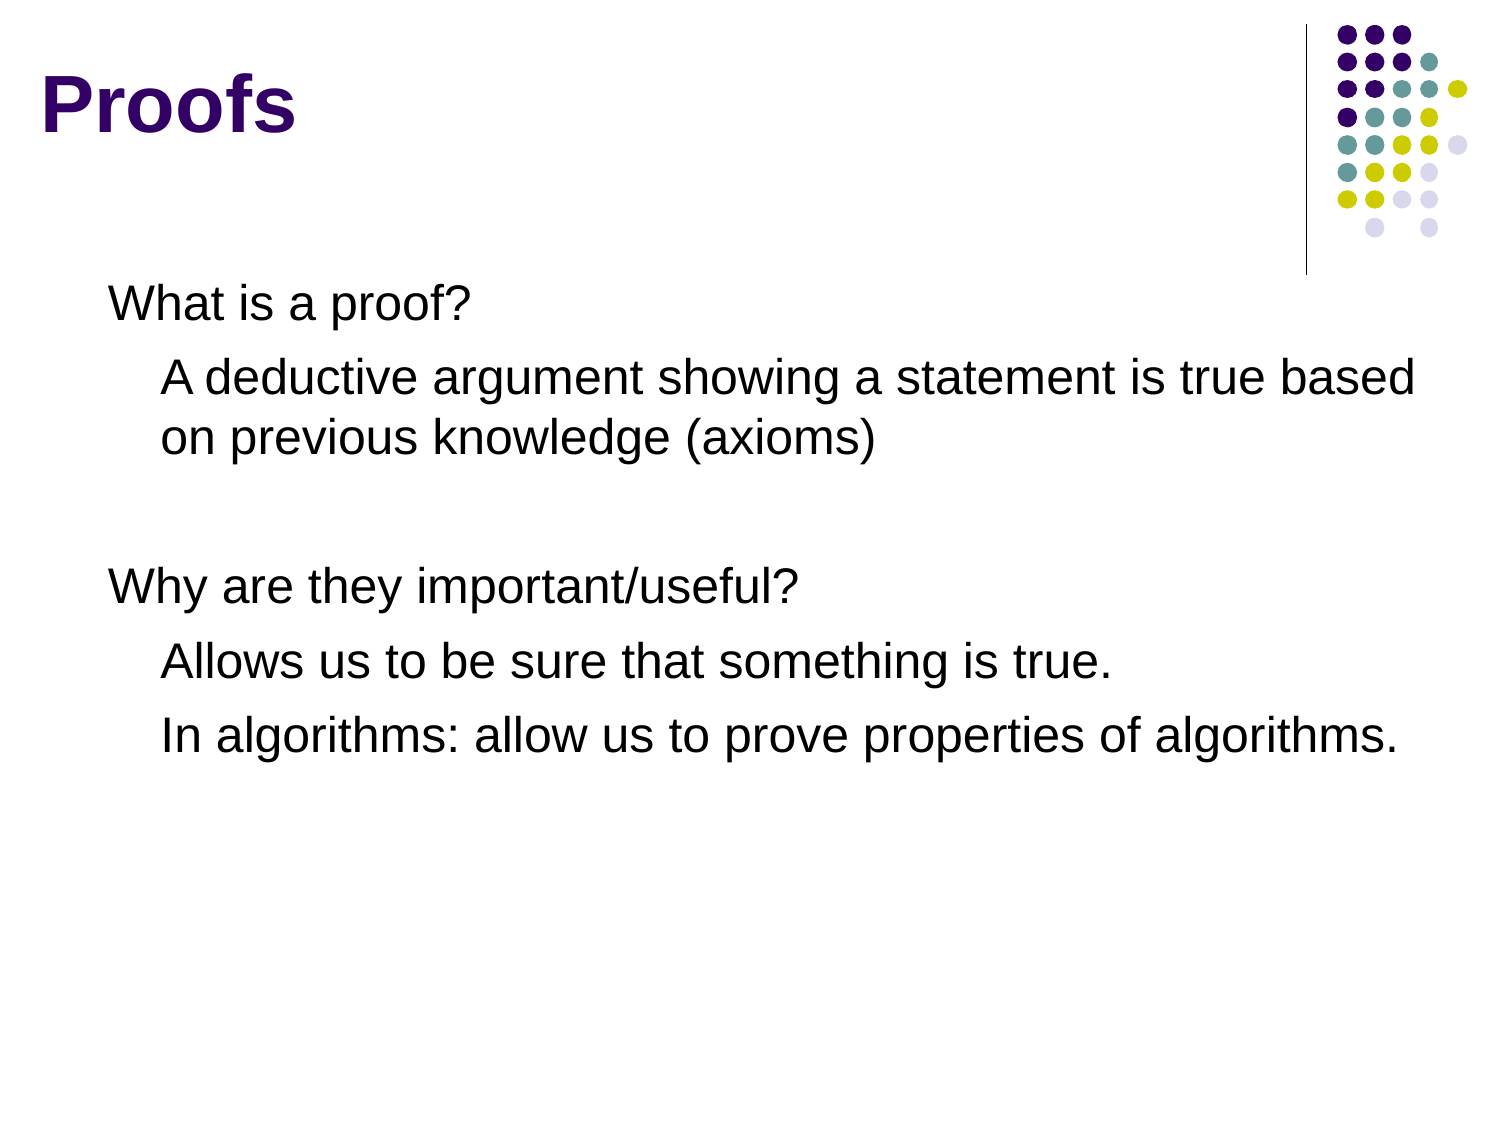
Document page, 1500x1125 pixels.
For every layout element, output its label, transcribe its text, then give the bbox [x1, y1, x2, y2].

list What is a proof? A deductive argument showing a statement is true based on previous knowledge (axioms) Why are they important/useful? Allows us to be sure that something is true. In algorithms: allow us to prove properties of algorithms. [99, 261, 1439, 1001]
title Proofs [32, 43, 392, 157]
